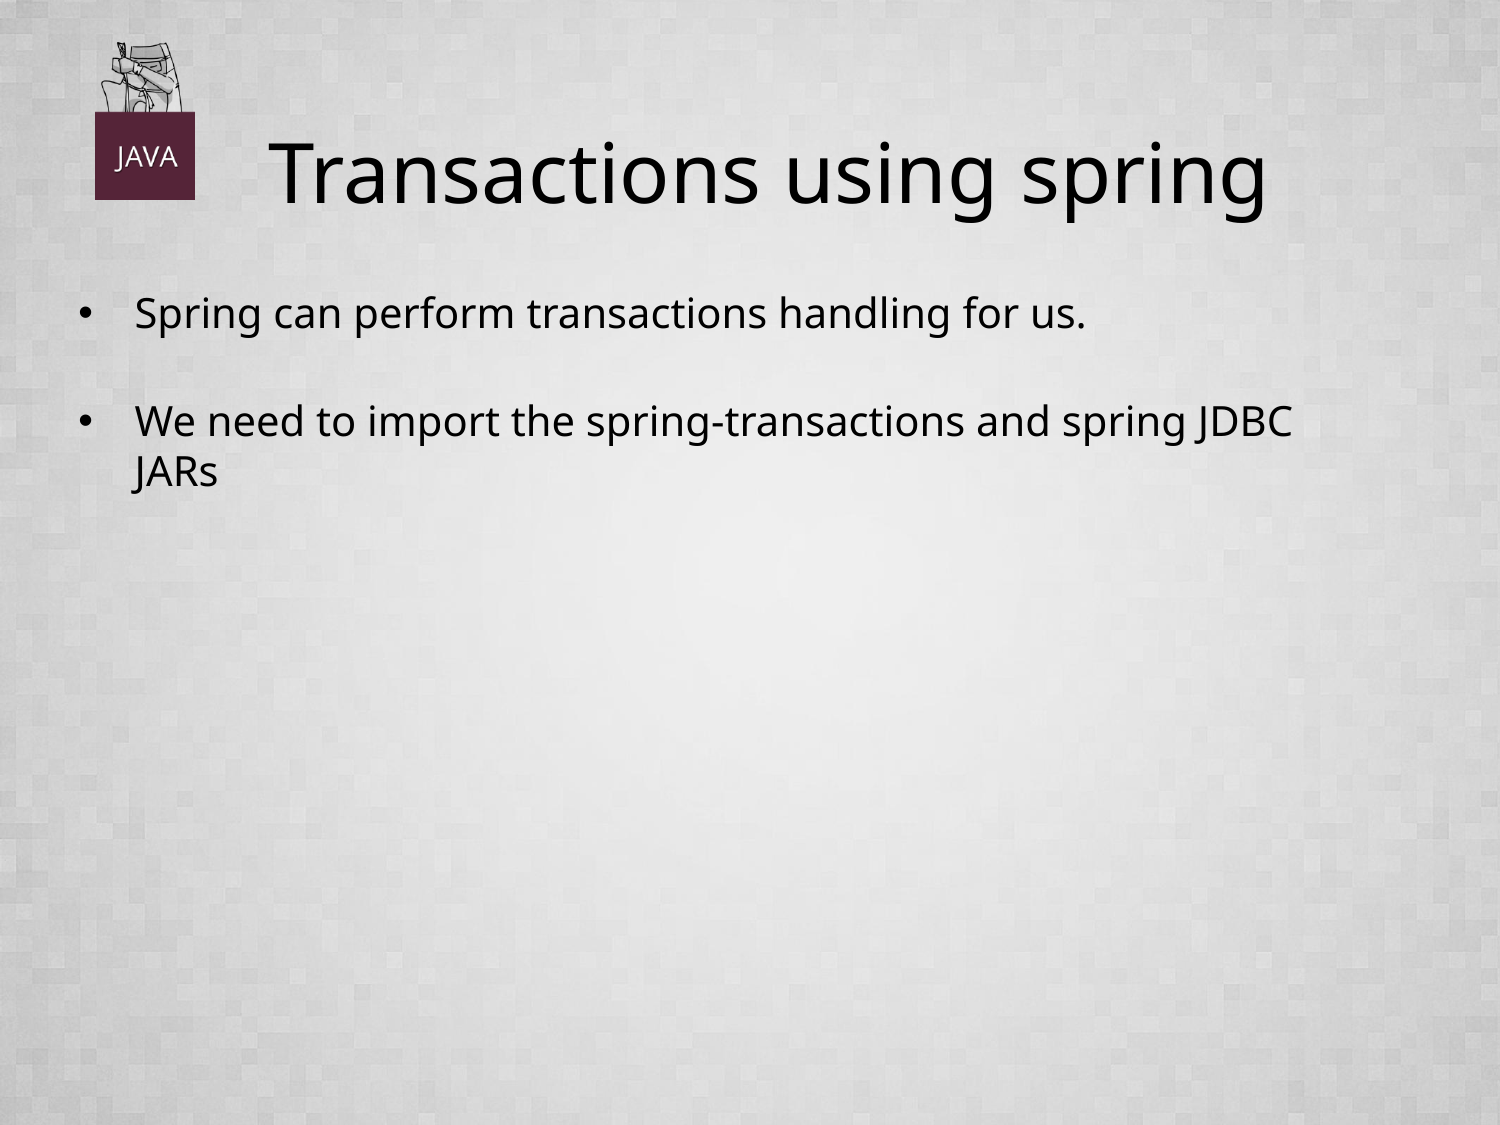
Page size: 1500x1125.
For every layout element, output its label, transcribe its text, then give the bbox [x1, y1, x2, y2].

picture [0, 0, 1500, 1125]
title Transactions using spring [253, 75, 1500, 265]
text_box Spring can perform transactions handling for us. We need to import the spring-transactions and spring JDBC JARs [63, 279, 1398, 705]
